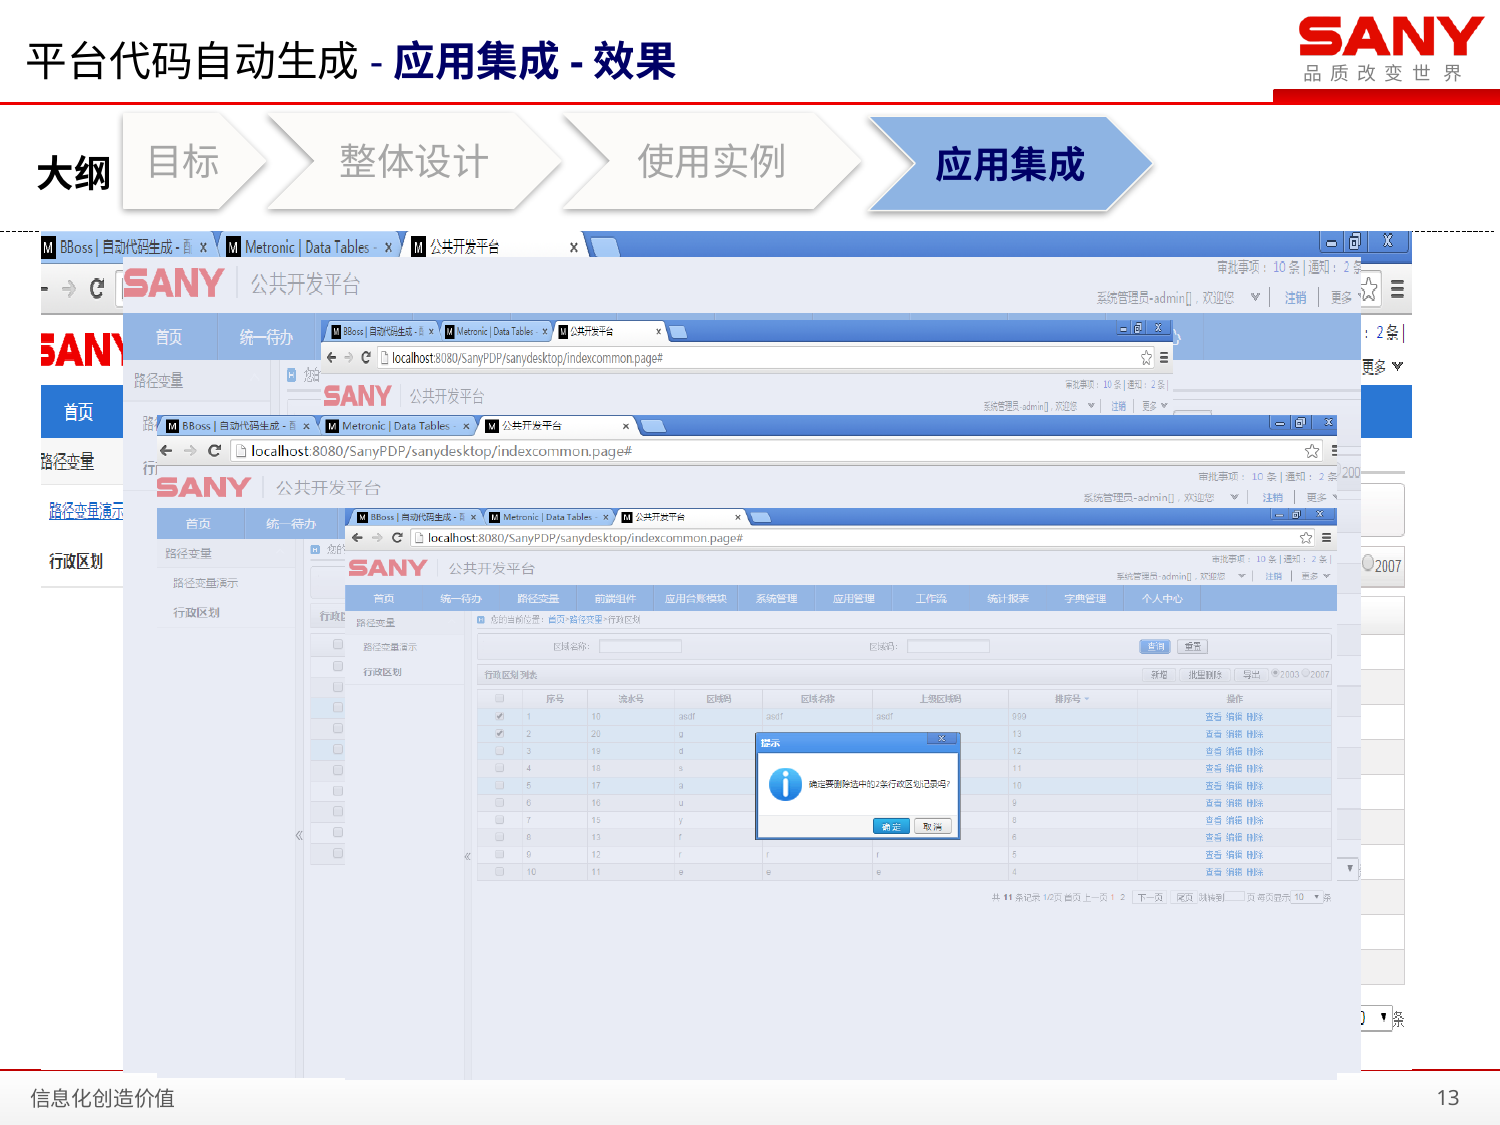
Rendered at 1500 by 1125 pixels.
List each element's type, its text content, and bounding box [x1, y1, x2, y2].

slide_number 13 [1297, 1079, 1475, 1118]
text_box 使用实例 [563, 112, 862, 209]
picture [41, 231, 1412, 1080]
text_box [221, 0, 1500, 102]
title 平台代码自动生成-应用集成-效果 [11, 21, 221, 102]
footer 信息化创造价值 [15, 1082, 491, 1115]
text_box 目标 [123, 112, 267, 209]
text_box 大纲 [17, 241, 36, 246]
text_box 大纲 [7, 99, 142, 231]
text_box 整体设计 [267, 112, 562, 209]
text_box 应用集成 [867, 115, 1155, 212]
